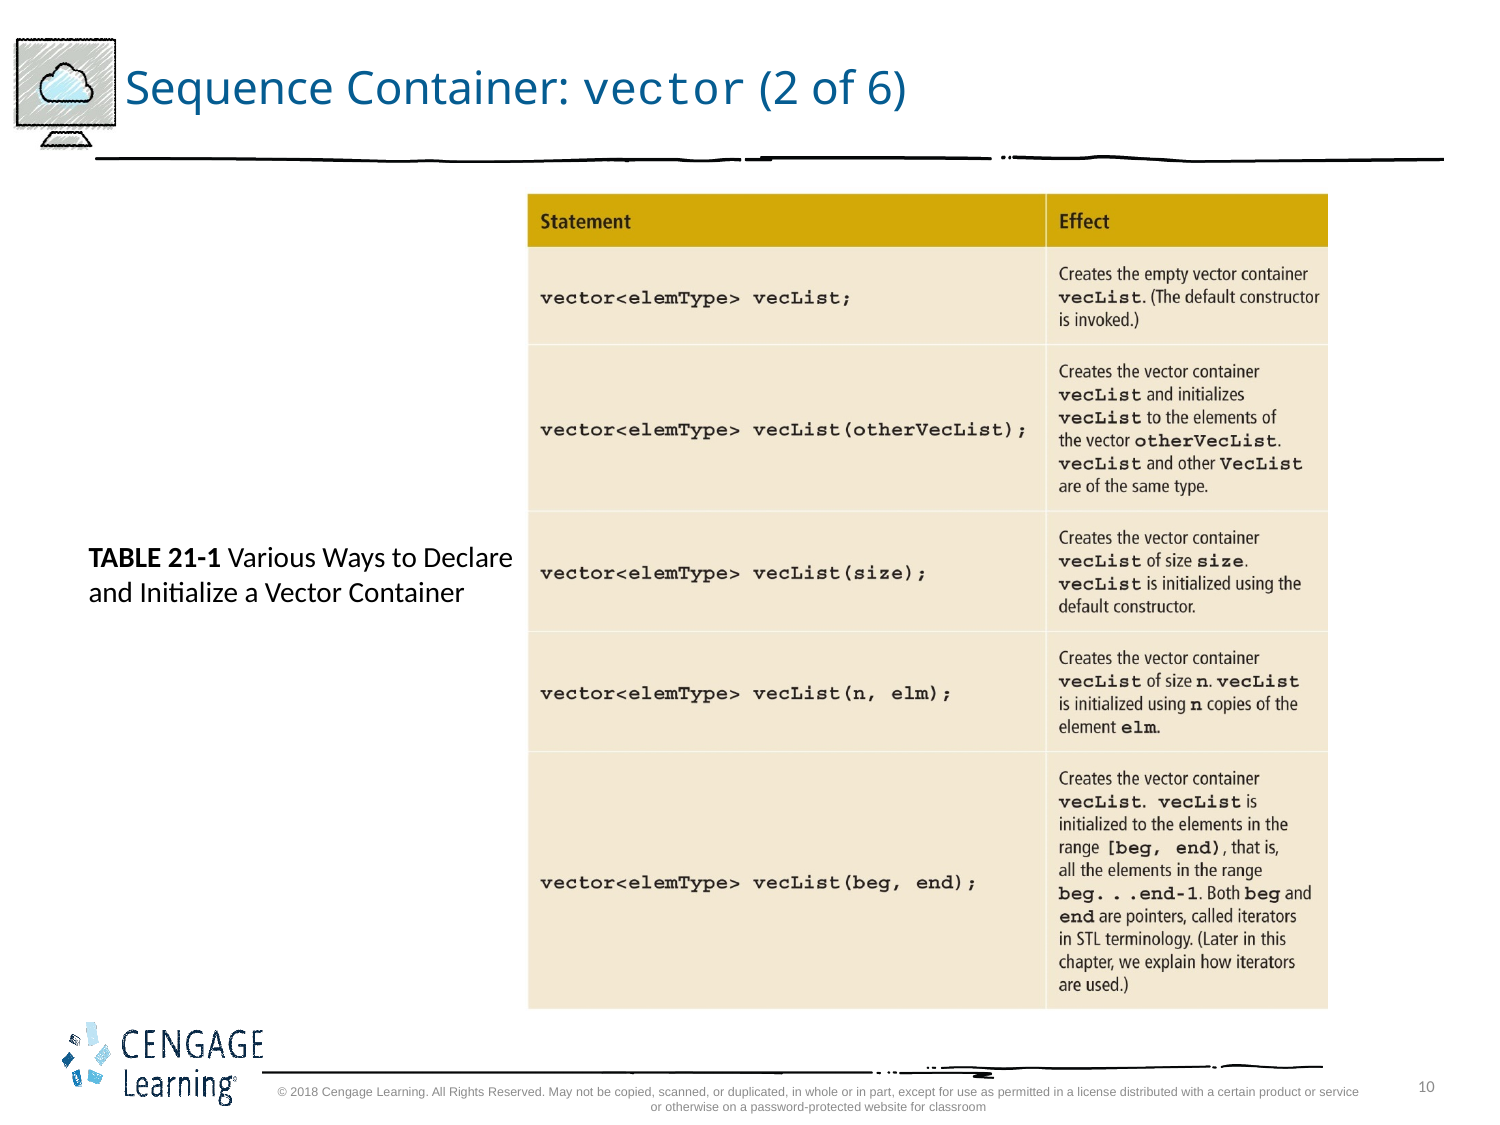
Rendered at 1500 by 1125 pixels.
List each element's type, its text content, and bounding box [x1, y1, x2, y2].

text_box Sequence Container: vector (cont’d.) [74, 45, 1425, 233]
footer © 2018 Cengage Learning. All Rights Reserved. May not be copied, scanned, or duplicated, in whole or in part, except for use as permitted in a license distributed with a certain product or service or otherwise on a password-protected website for classroom [262, 1079, 1375, 1120]
title Sequence Container: vector (2 of 6) [125, 66, 1442, 116]
picture [13, 36, 117, 151]
picture [524, 187, 1328, 1012]
picture [1425, 155, 1444, 163]
picture [62, 1022, 1323, 1106]
text_box TABLE 21-1 Various Ways to Declare and Initialize a Vector Container [73, 531, 519, 616]
